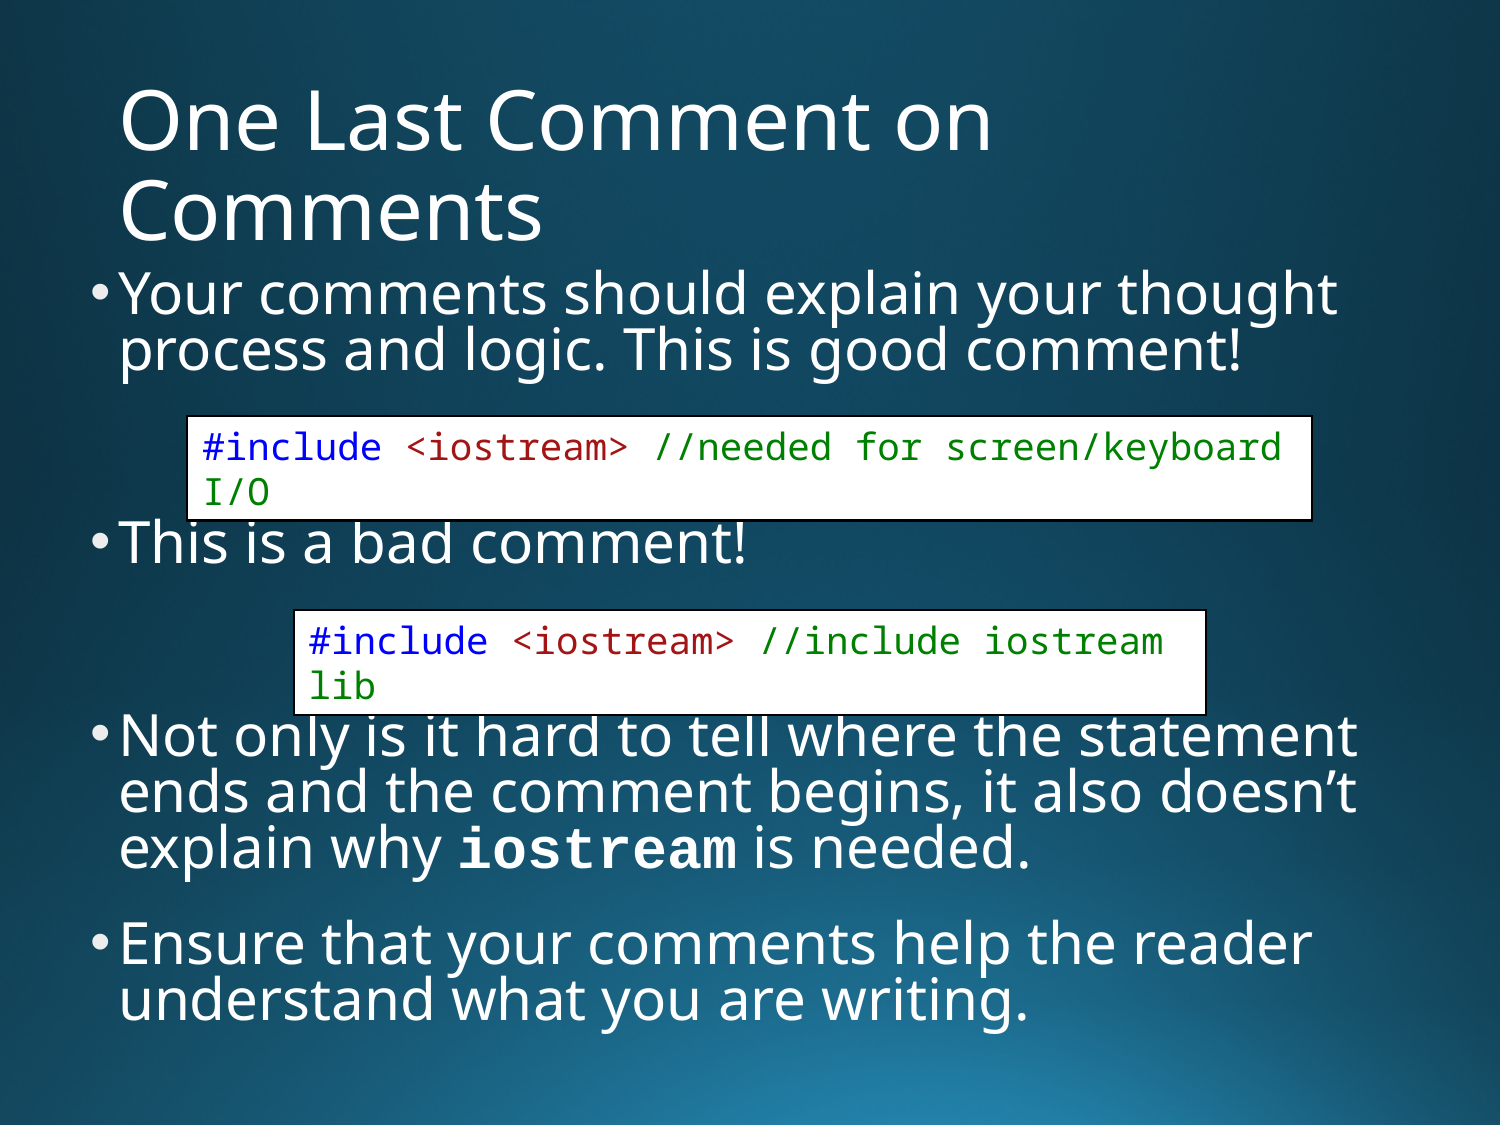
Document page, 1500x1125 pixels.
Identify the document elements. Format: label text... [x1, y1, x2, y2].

title One Last Comment on Comments [103, 59, 1397, 262]
list Your comments should explain your thought process and logic. This is good comment! This is a bad comment! Not only is it hard to tell where the statement ends and the comment begins, it also doesn’t explain why iostream is needed. Ensure that your comments help the reader understand what you are writing. [75, 262, 1425, 1088]
text_box #include <iostream> //needed for screen/keyboard I/O [186, 415, 1313, 522]
text_box #include <iostream> //include iostream lib [293, 609, 1207, 716]
picture [0, 0, 1500, 1125]
